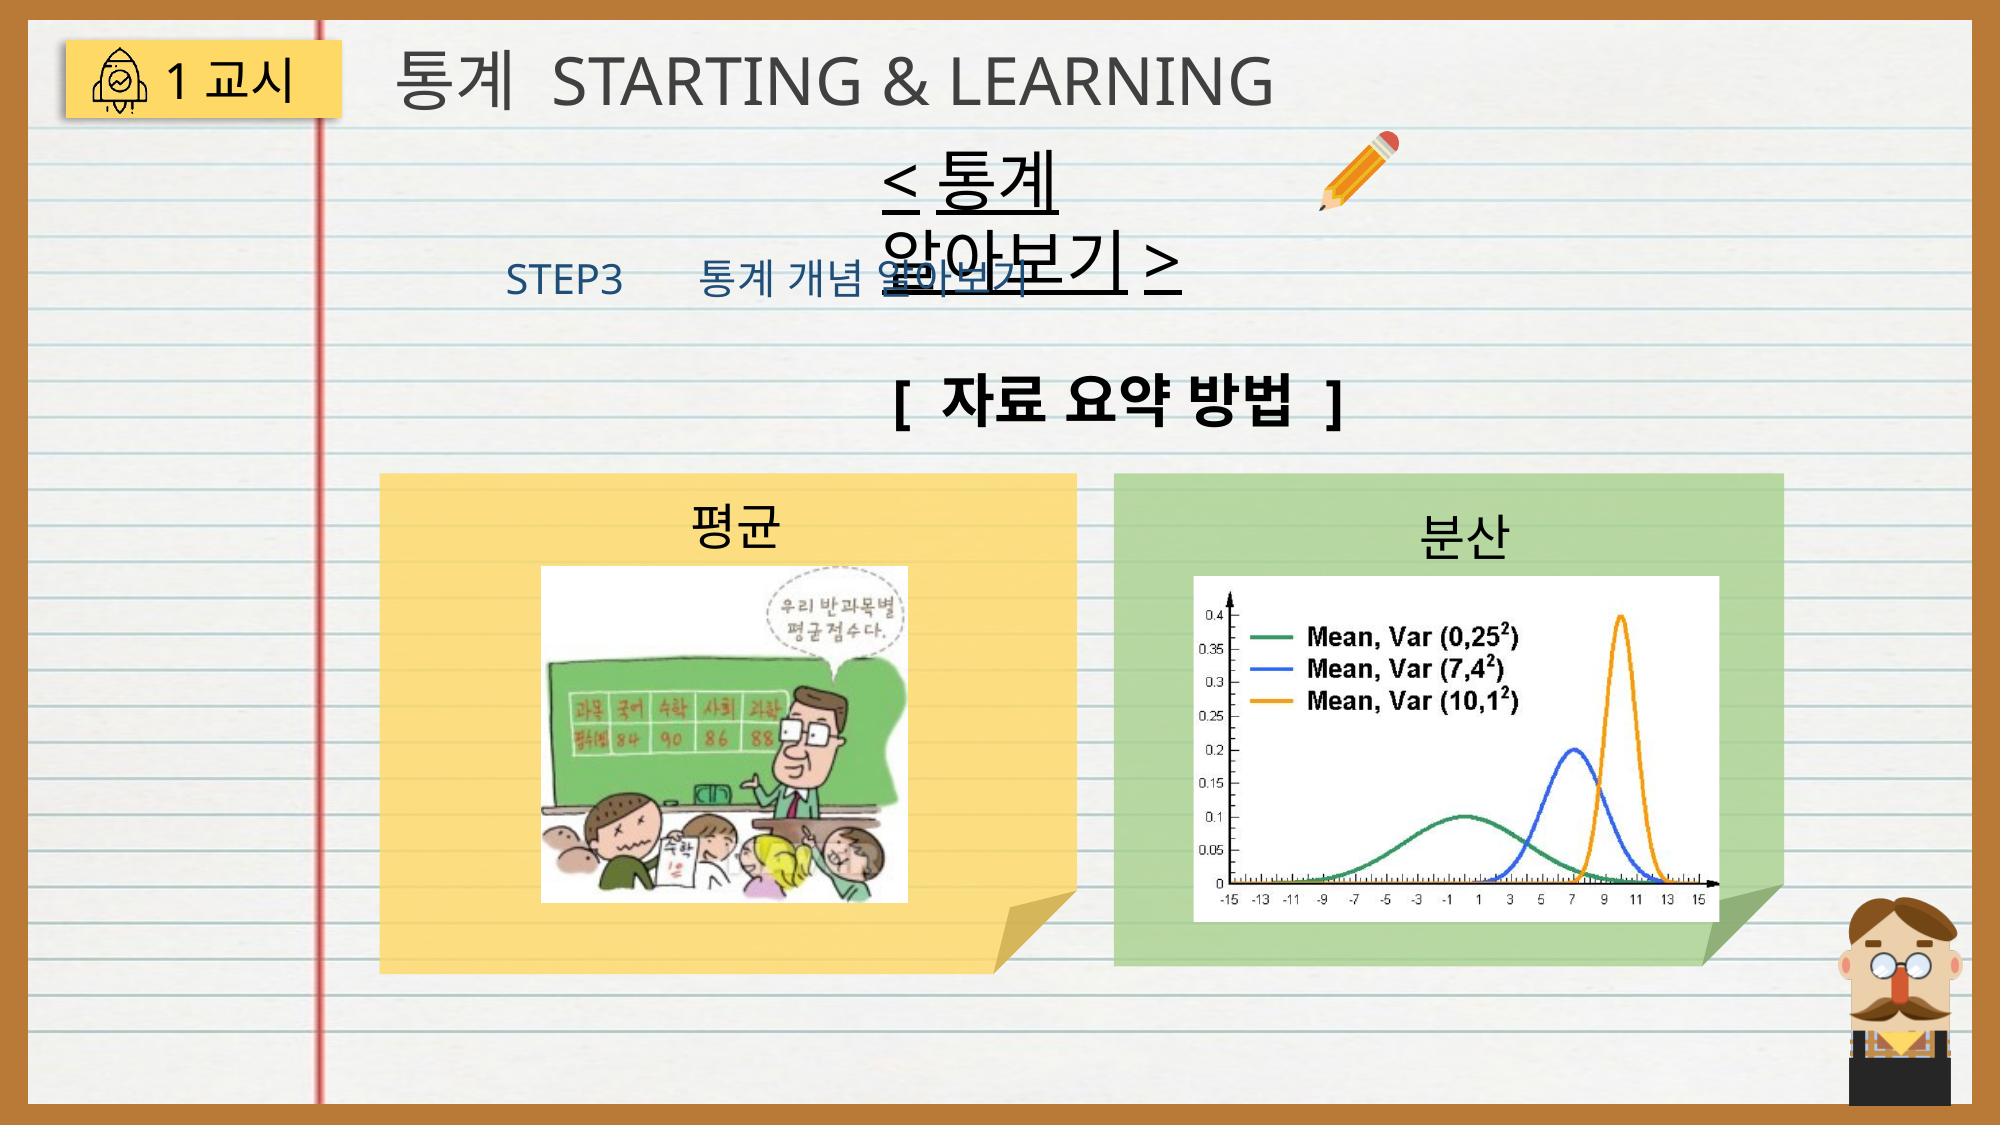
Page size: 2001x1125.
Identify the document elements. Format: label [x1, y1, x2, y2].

text_box [65, 39, 343, 119]
picture [28, 20, 1972, 1106]
